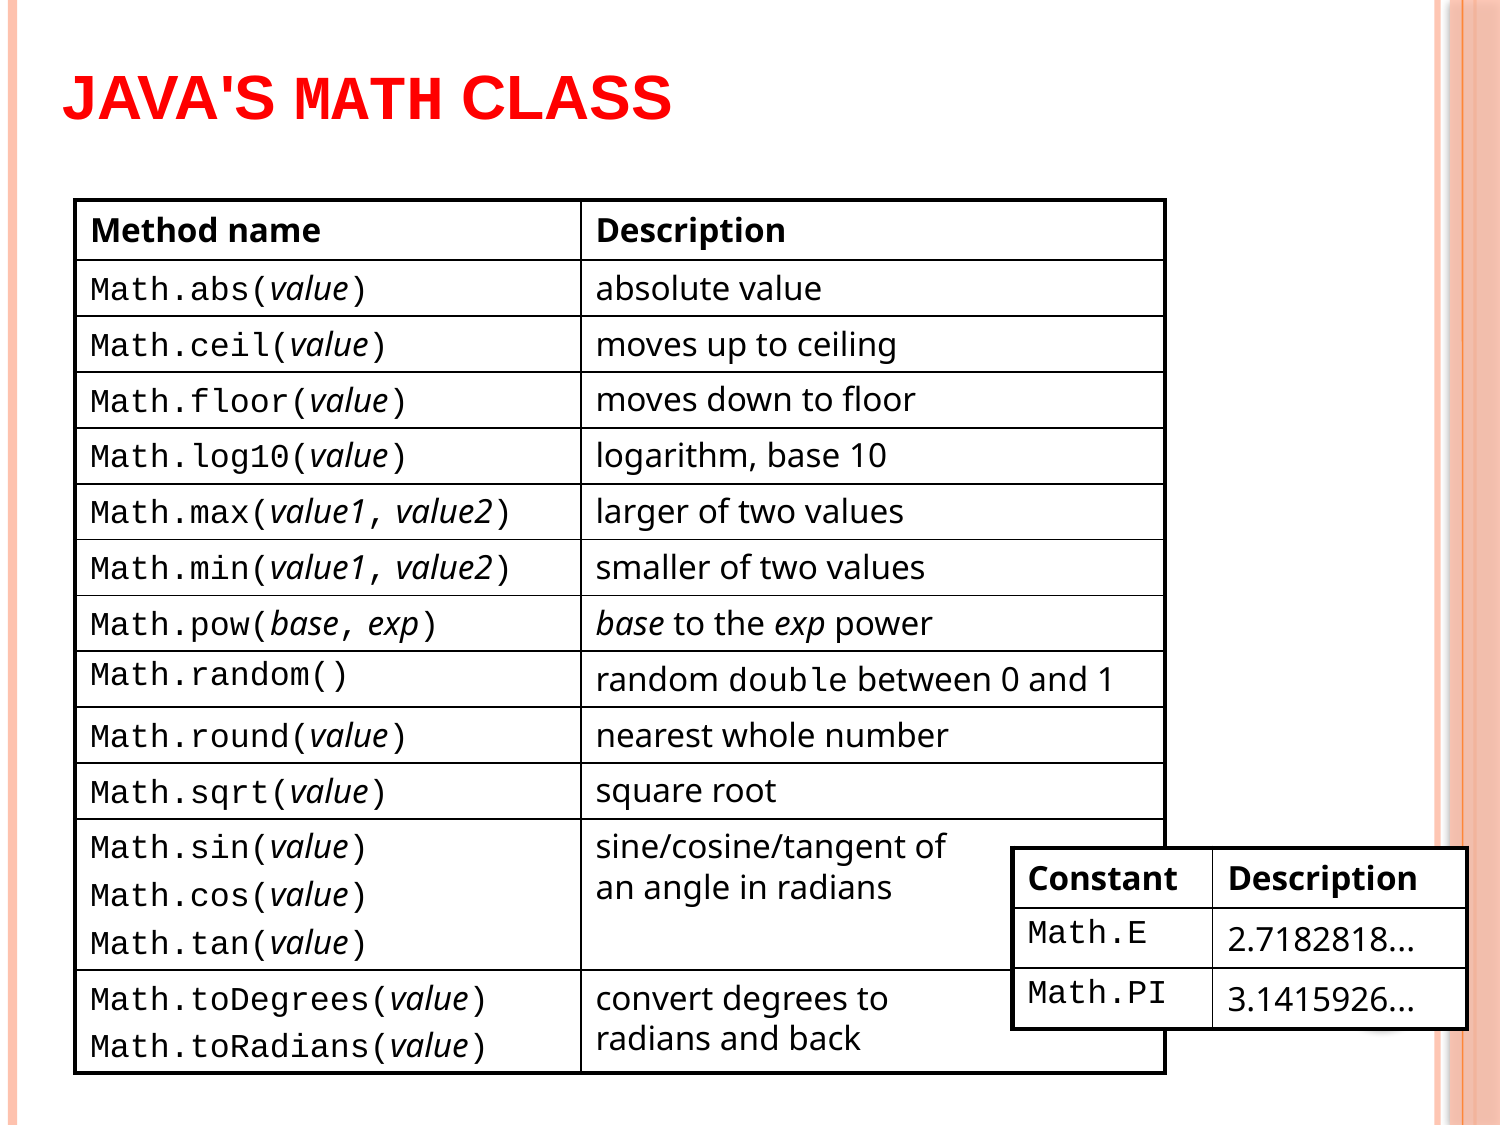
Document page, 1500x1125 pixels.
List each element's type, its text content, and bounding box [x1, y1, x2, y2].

table_header Method name [77, 202, 580, 259]
table_cell Math.floor(value) [77, 373, 580, 427]
table_cell base to the exp power [582, 596, 1163, 650]
table_cell square root [582, 764, 1163, 818]
table_cell larger of two values [582, 485, 1163, 539]
table_cell moves down to floor [582, 373, 1163, 427]
table_cell Math.E [1015, 909, 1212, 967]
table_cell convert degrees to radians and back [582, 971, 1163, 1071]
table_cell Math.ceil(value) [77, 317, 580, 371]
table_cell nearest whole number [582, 708, 1163, 762]
table_cell smaller of two values [582, 540, 1163, 595]
table_cell Math.sqrt(value) [77, 764, 580, 818]
table_cell Math.toDegrees(value) Math.toRadians(value) [77, 971, 580, 1071]
table_cell 3.1415926... [1213, 969, 1465, 1027]
table_cell sine/cosine/tangent of an angle in radians [582, 820, 1163, 969]
table_cell Math.abs(value) [77, 261, 580, 315]
table_header Description [582, 202, 1163, 259]
table_cell Math.sin(value) Math.cos(value) Math.tan(value) [77, 820, 580, 969]
table_header Description [1213, 850, 1465, 907]
table_cell random double between 0 and 1 [582, 652, 1163, 706]
table_cell 2.7182818... [1213, 909, 1465, 967]
table_cell Math.round(value) [77, 708, 580, 762]
table_cell Math.random() [77, 652, 580, 706]
table_cell Math.log10(value) [77, 429, 580, 483]
table_cell Math.min(value1, value2) [77, 540, 580, 595]
table_cell absolute value [582, 261, 1163, 315]
table_cell Math.max(value1, value2) [77, 485, 580, 539]
table_cell Math.pow(base, exp) [77, 596, 580, 650]
title Java's Math class [47, 14, 1423, 140]
table_cell moves up to ceiling [582, 317, 1163, 371]
table_cell Math.PI [1015, 969, 1212, 1027]
table_header Constant [1015, 850, 1212, 907]
table_cell logarithm, base 10 [582, 429, 1163, 483]
